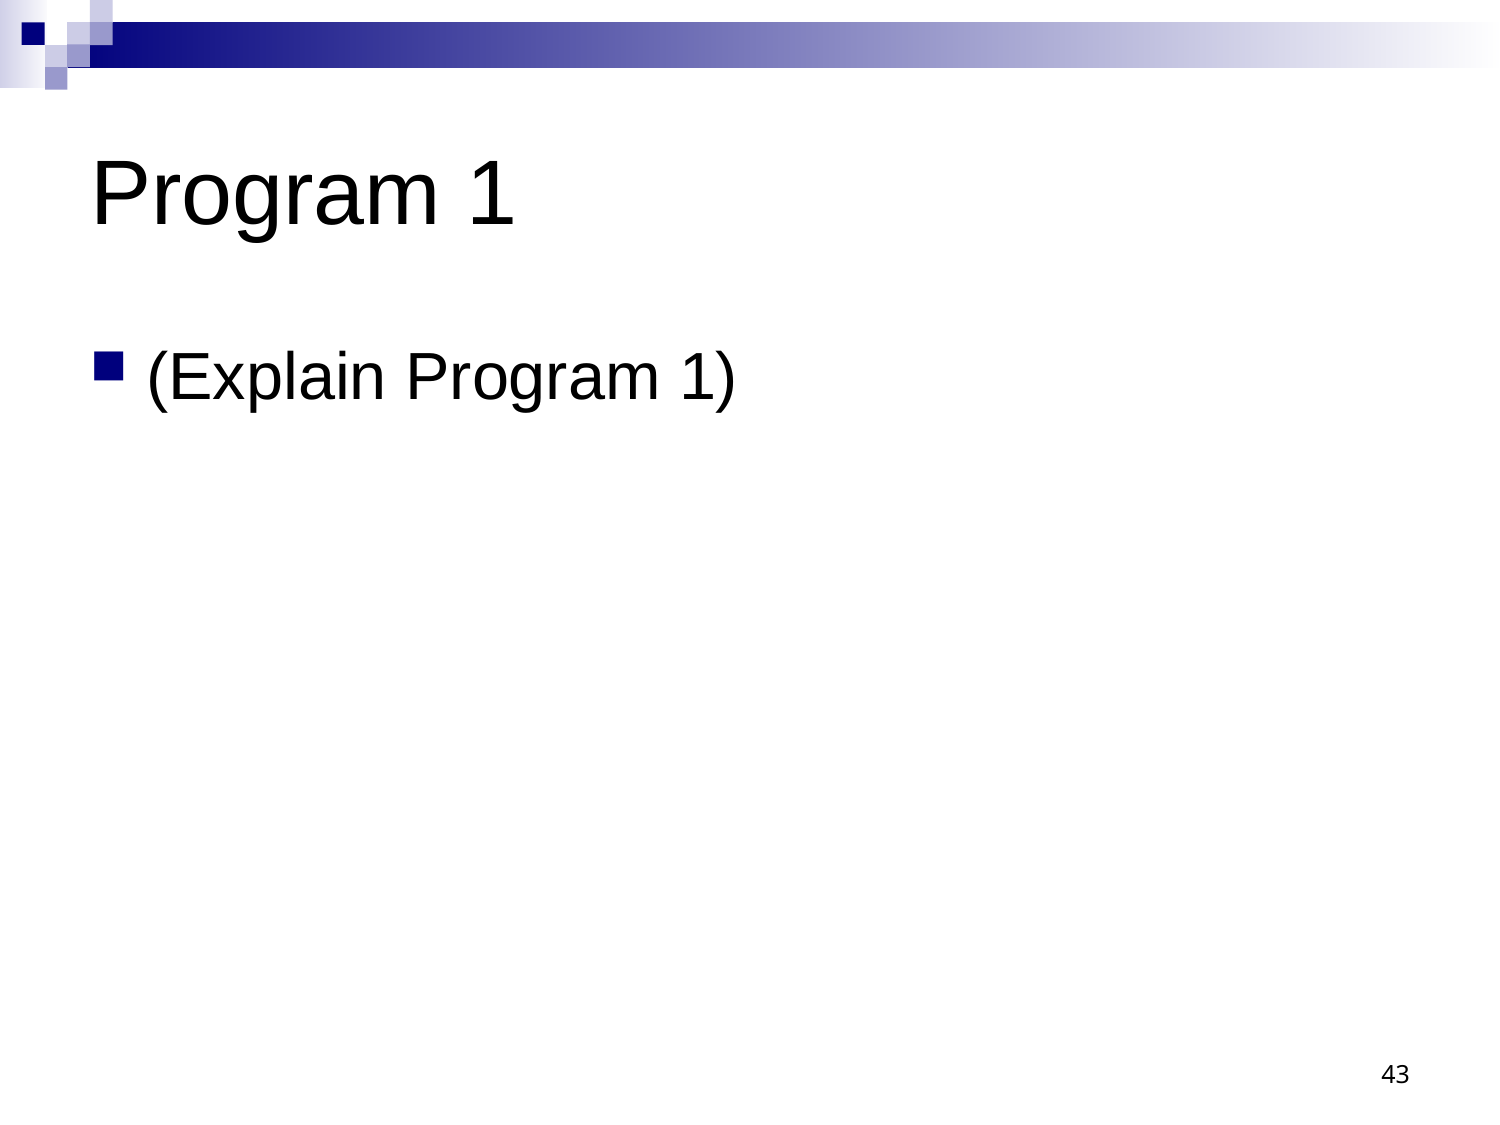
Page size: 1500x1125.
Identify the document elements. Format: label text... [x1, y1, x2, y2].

slide_number 43 [1074, 1025, 1425, 1100]
title Program 1 [75, 75, 1425, 300]
list (Explain Program 1) [75, 324, 1425, 963]
